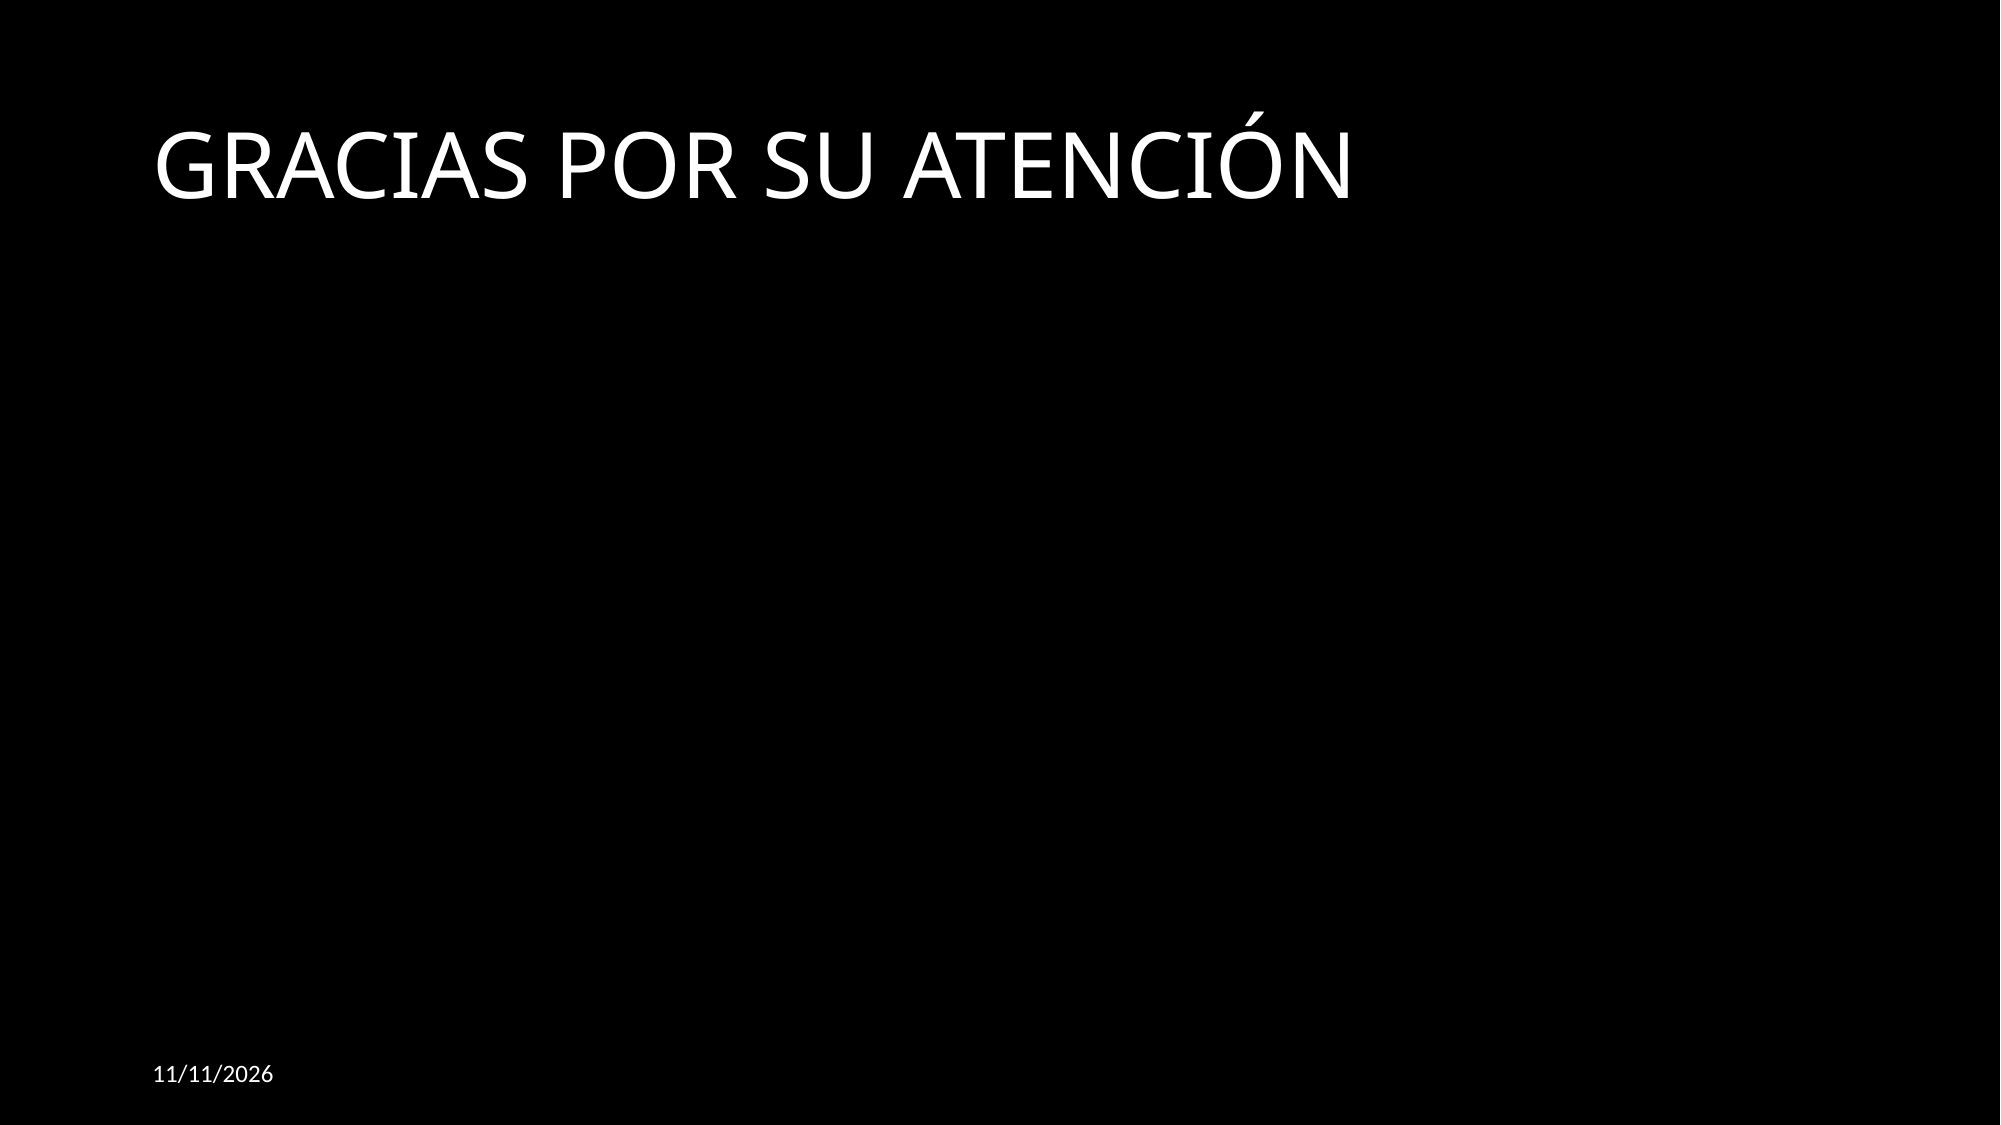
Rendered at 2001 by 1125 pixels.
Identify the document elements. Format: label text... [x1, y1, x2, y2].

title GRACIAS POR SU ATENCIÓN [137, 59, 1863, 278]
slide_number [137, 1042, 588, 1103]
